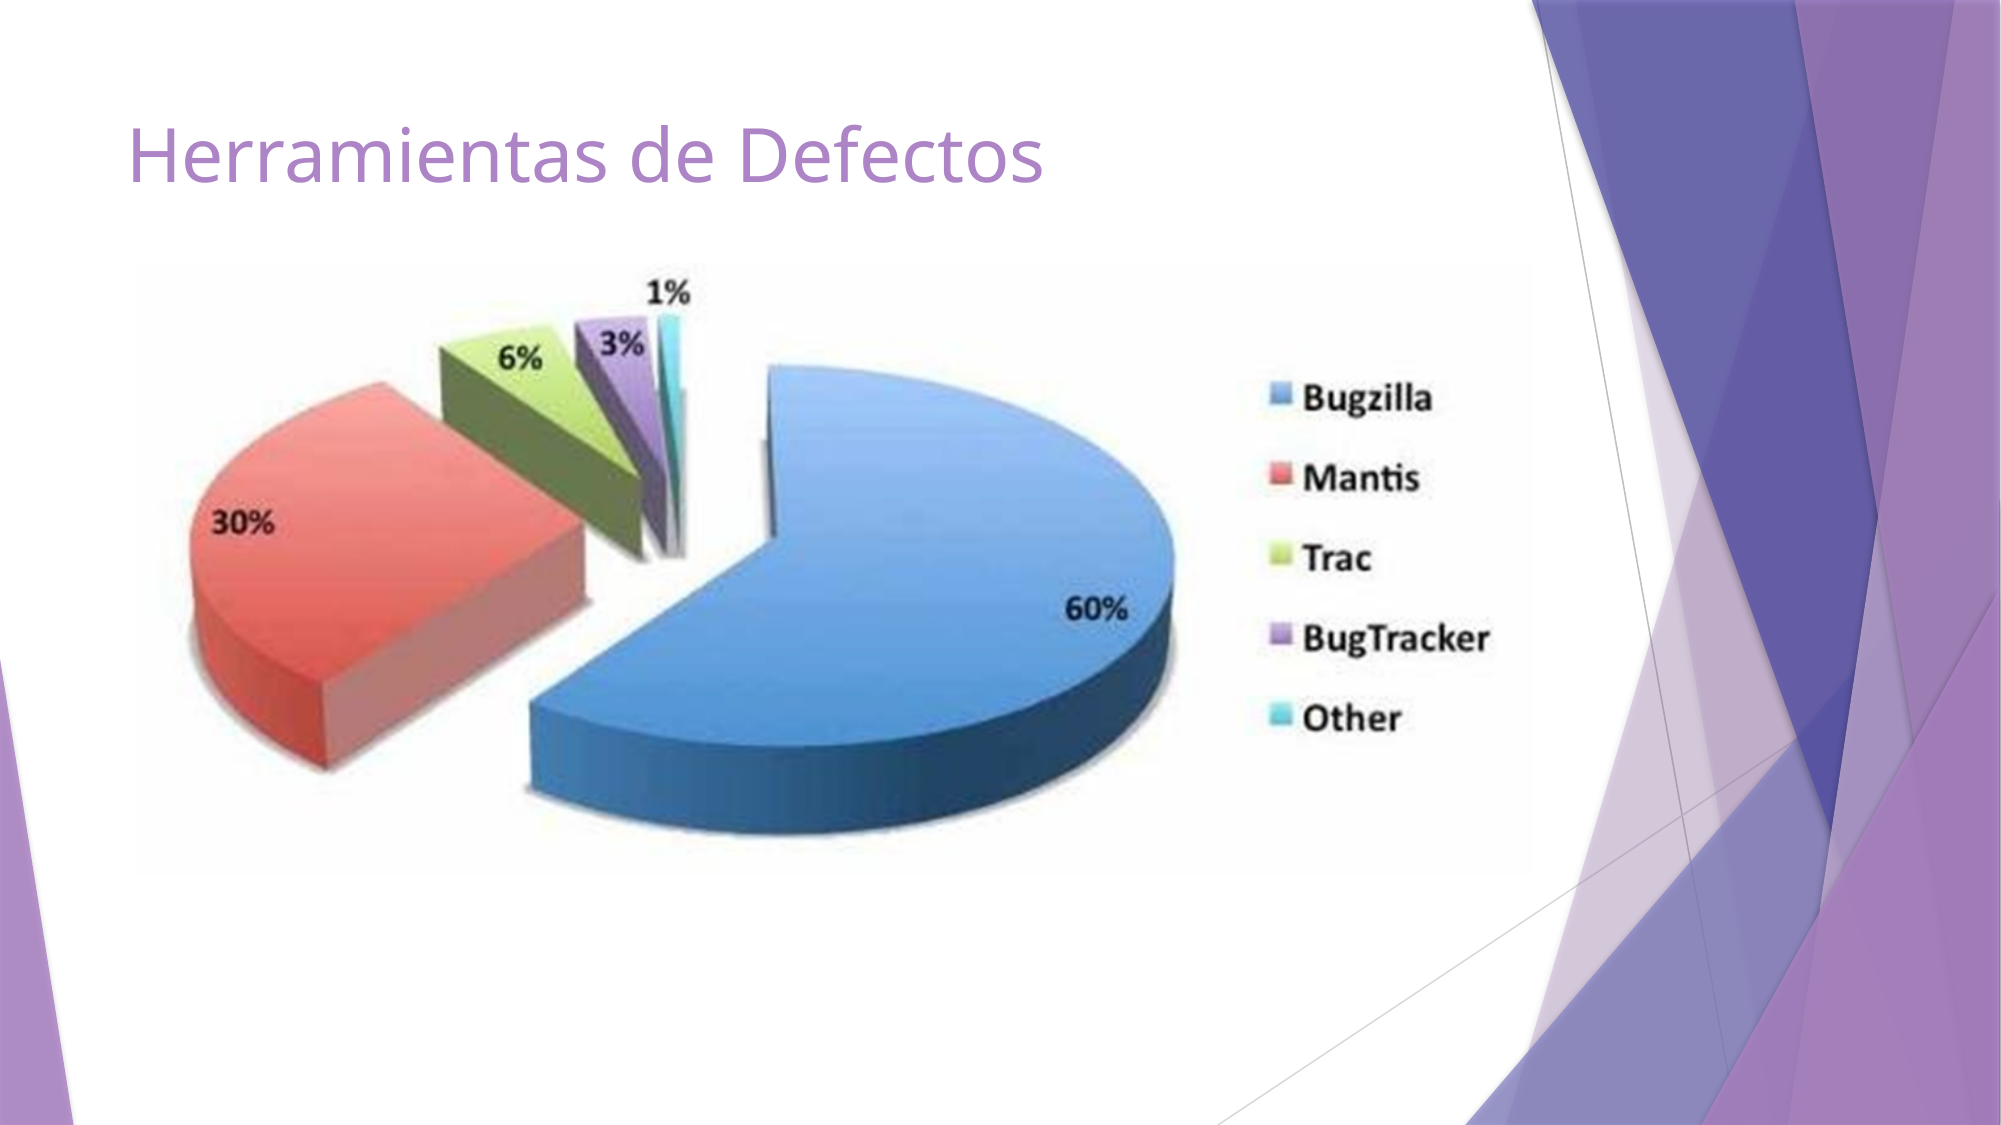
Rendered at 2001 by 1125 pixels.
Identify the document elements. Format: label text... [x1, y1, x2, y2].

title Herramientas de Defectos [111, 99, 1522, 317]
picture [136, 263, 1533, 877]
